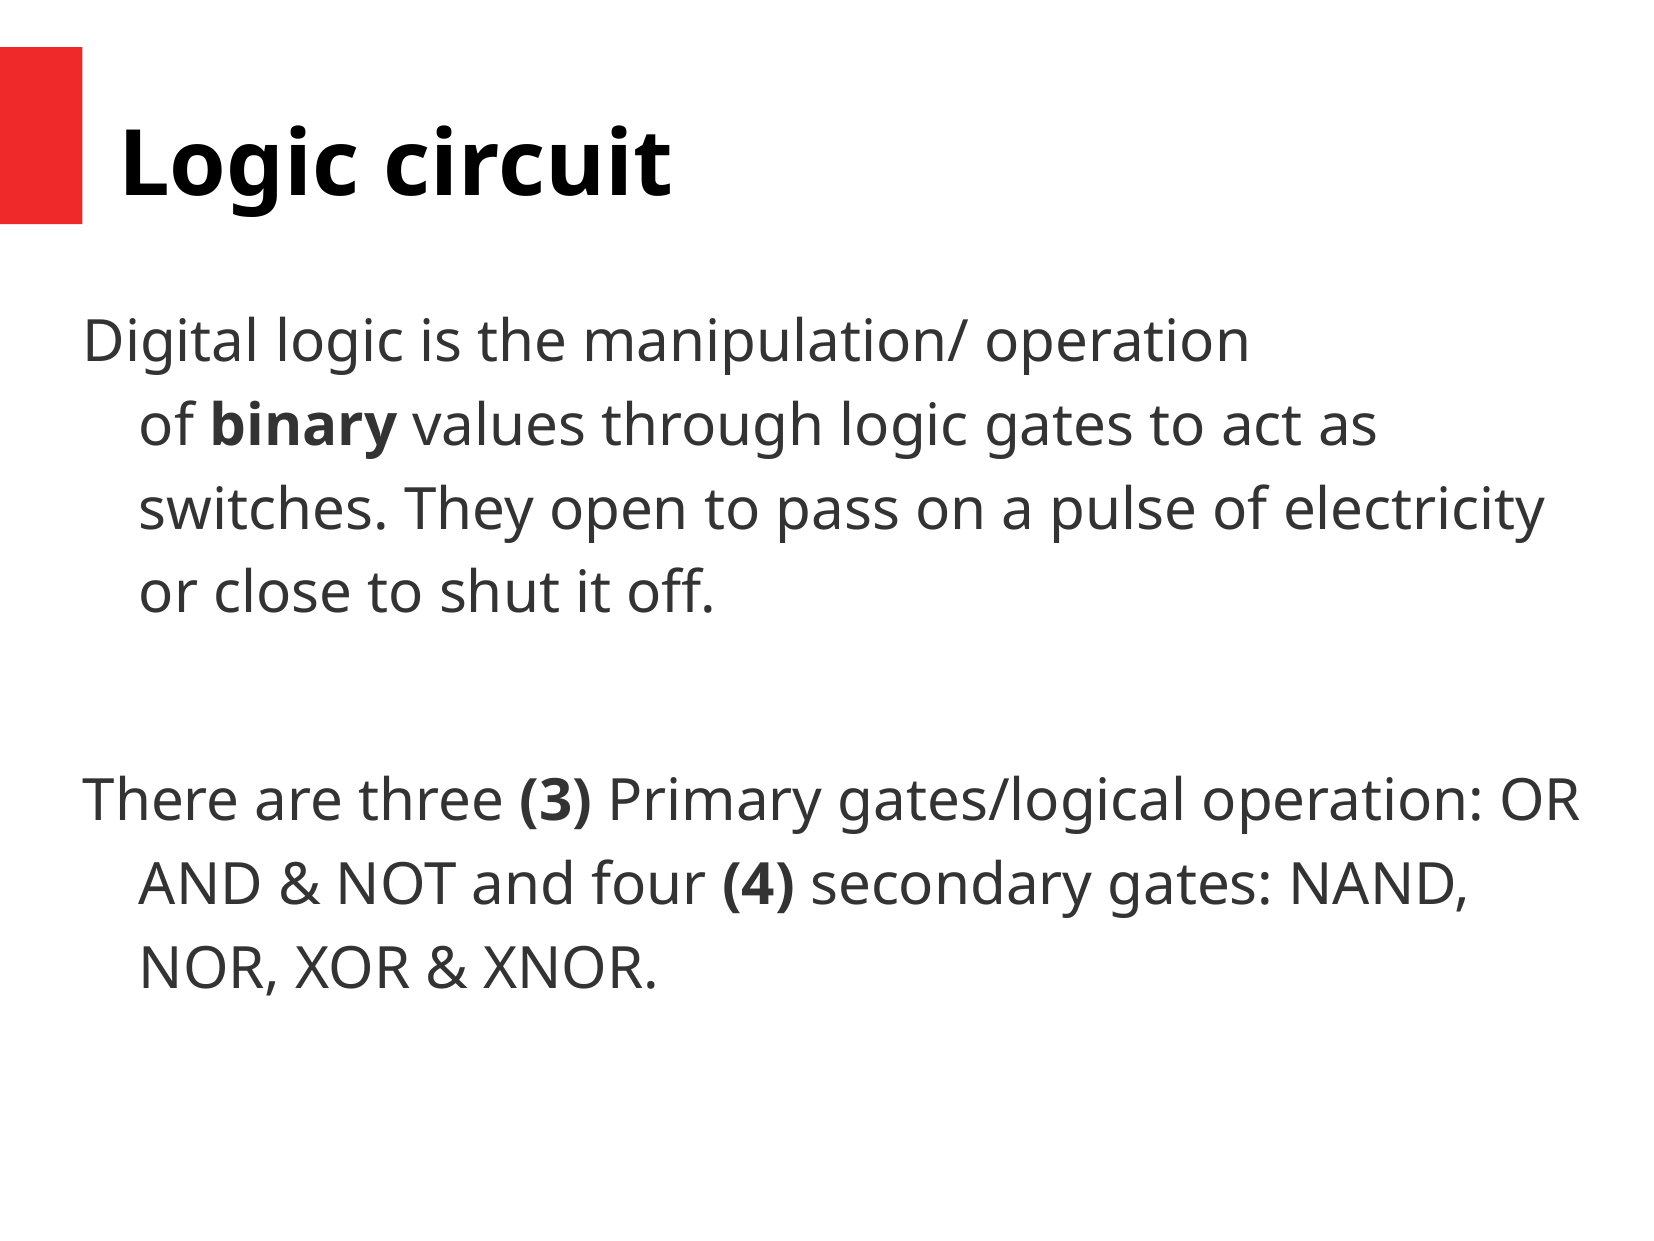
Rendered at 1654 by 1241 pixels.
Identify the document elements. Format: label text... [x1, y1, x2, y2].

title Logic circuit [118, 49, 1569, 254]
list Digital logic is the manipulation/ operation of binary values through logic gates to act as switches. They open to pass on a pulse of electricity or close to shut it off. There are three (3) Primary gates/logical operation: OR AND & NOT and four (4) secondary gates: NAND, NOR, XOR & XNOR. [82, 289, 1599, 1108]
